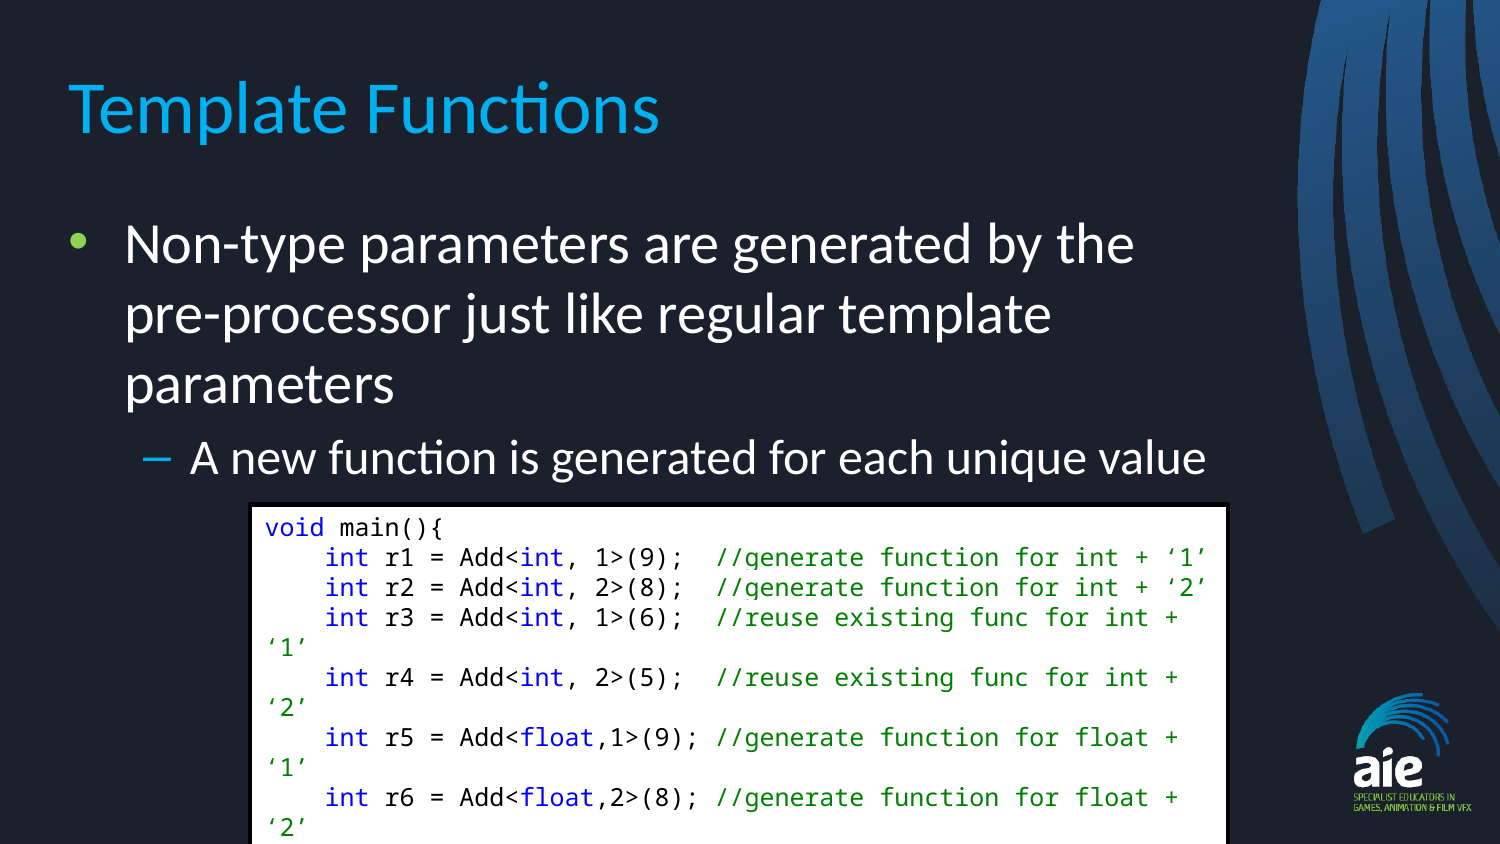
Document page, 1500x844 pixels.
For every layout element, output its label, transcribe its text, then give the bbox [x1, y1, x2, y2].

title Template Functions [53, 33, 1425, 175]
picture [0, 0, 1500, 844]
text_box void main(){ int r1 = Add<int, 1>(9); //generate function for int + ‘1’ int r2 = Add<int, 2>(8); //generate function for int + ‘2’ int r3 = Add<int, 1>(6); //reuse existing func for int + ‘1’ int r4 = Add<int, 2>(5); //reuse existing func for int + ‘2’ int r5 = Add<float,1>(9); //generate function for float + ‘1’ int r6 = Add<float,2>(8); //generate function for float + ‘2’ } [248, 502, 1230, 844]
list Non-type parameters are generated by the pre-processor just like regular template parameters A new function is generated for each unique value [53, 197, 1329, 753]
